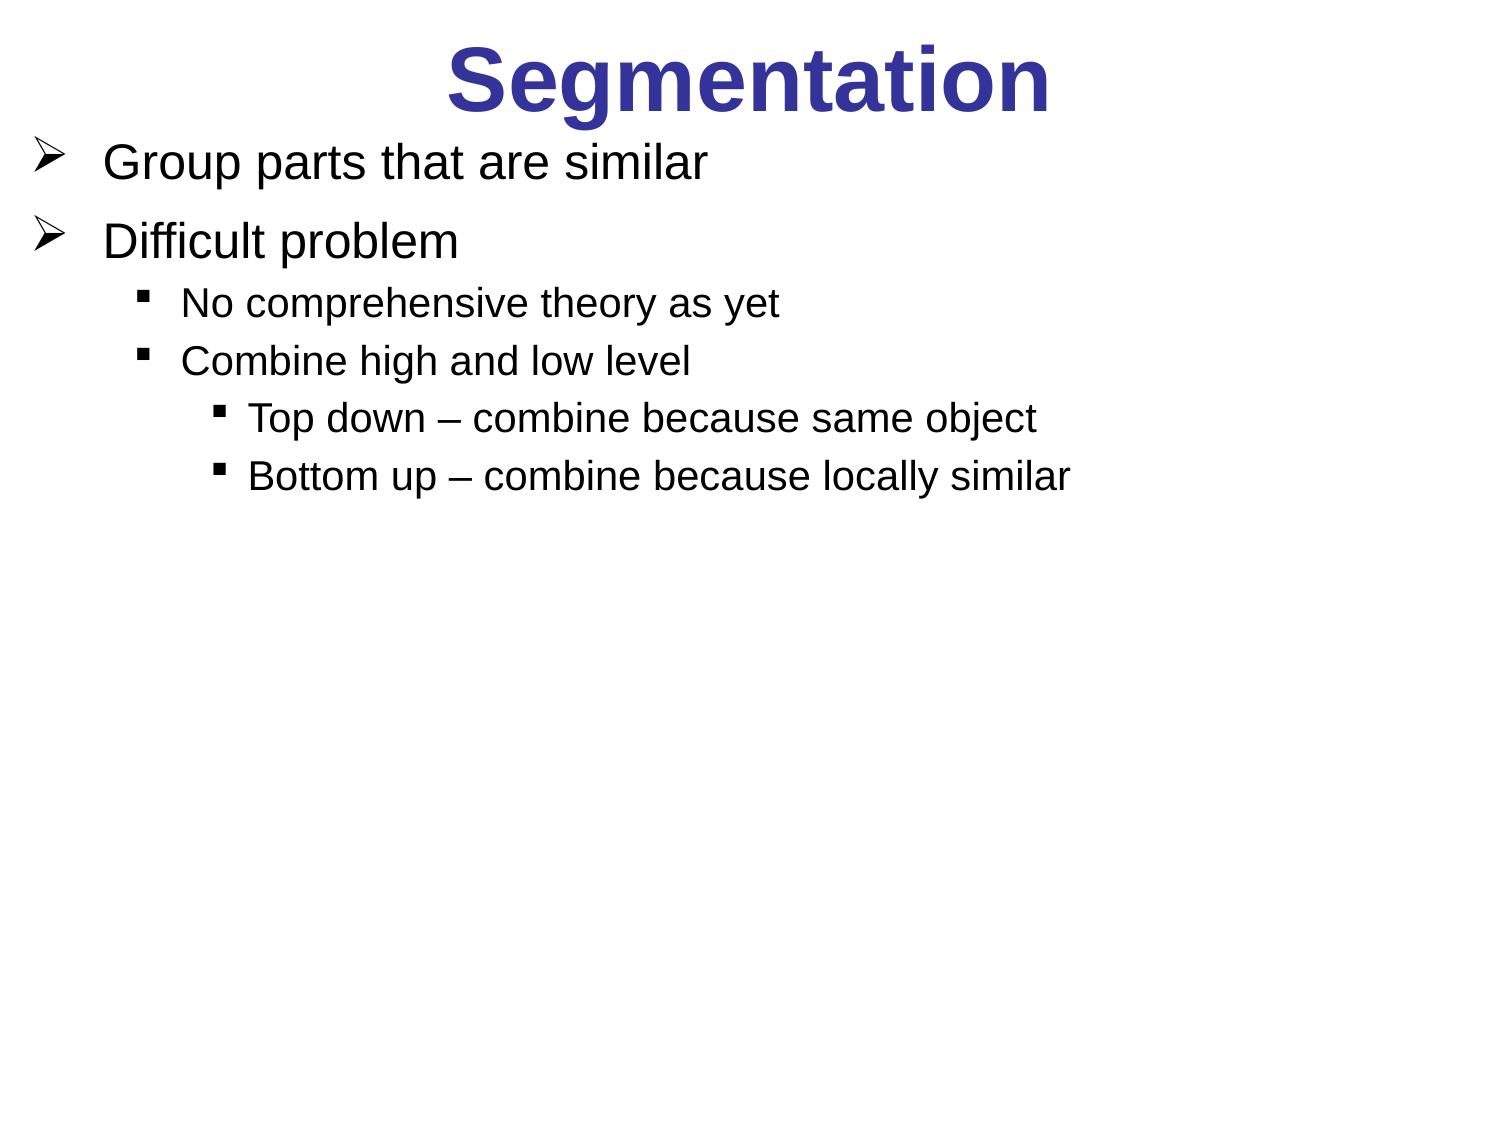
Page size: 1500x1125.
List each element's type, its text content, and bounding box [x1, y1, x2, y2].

title Segmentation [74, 0, 1426, 128]
list Group parts that are similar Difficult problem No comprehensive theory as yet Combine high and low level Top down – combine because same object Bottom up – combine because locally similar Example problems Summarise video (similar sequences) Find machined parts (lines, circles) Find people (bodies, faces) Find buildings by satellite (edge points, lines, polygons) Example approaches Find regions that have same texture/colour Find blobs of same texture/colour/motion that look like limbs Fit lines to edge points (grouping things that belong together) [0, 128, 1500, 1125]
